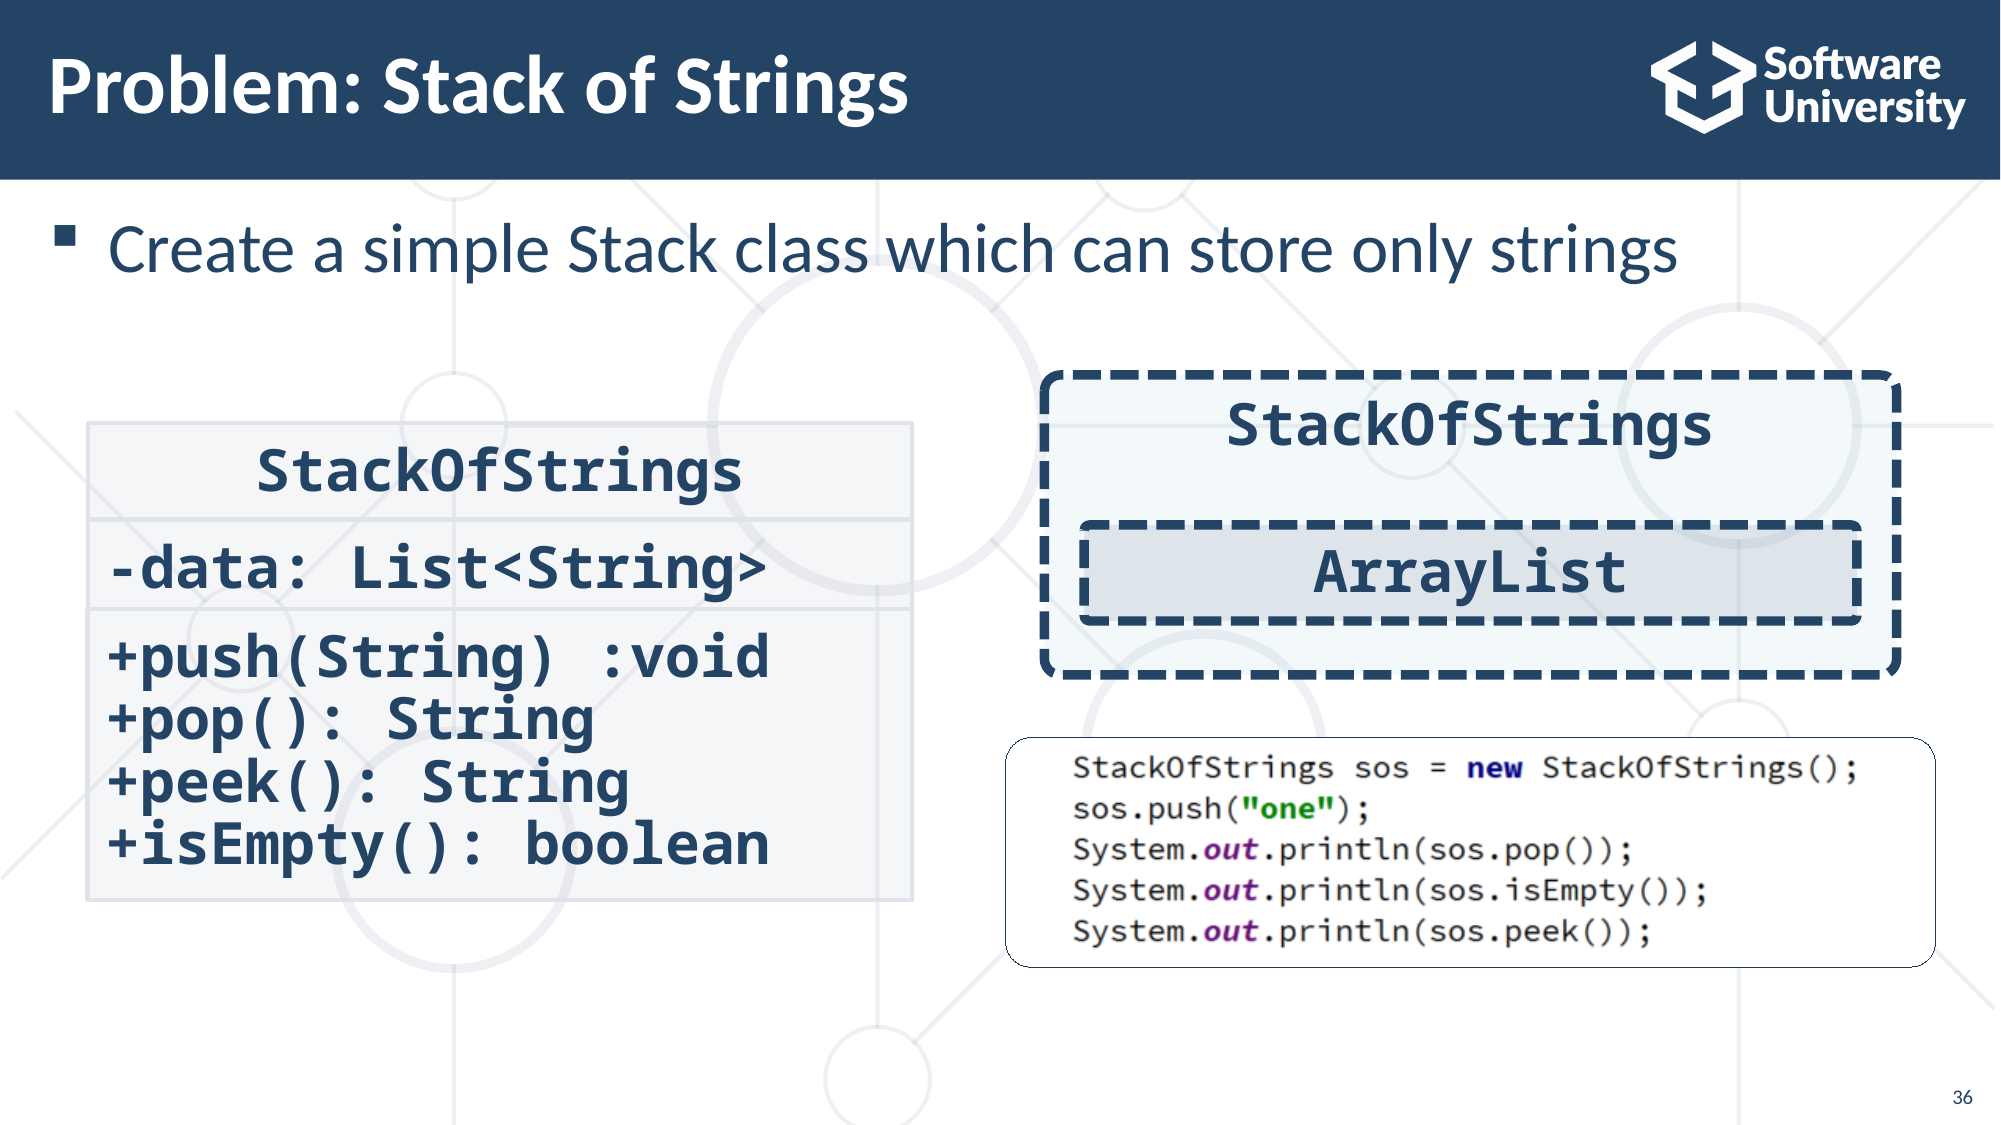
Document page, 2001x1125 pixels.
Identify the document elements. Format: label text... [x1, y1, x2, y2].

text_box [87, 423, 913, 901]
slide_number 36 [1927, 1067, 1989, 1117]
text_box ArrayList [1082, 522, 1859, 624]
list Create a simple Stack class which can store only strings [31, 196, 1970, 1104]
text_box StackOfStrings [1042, 372, 1899, 678]
picture [1651, 41, 1966, 134]
title Problem: Stack of Strings [31, 16, 1625, 162]
picture [1005, 737, 1936, 968]
